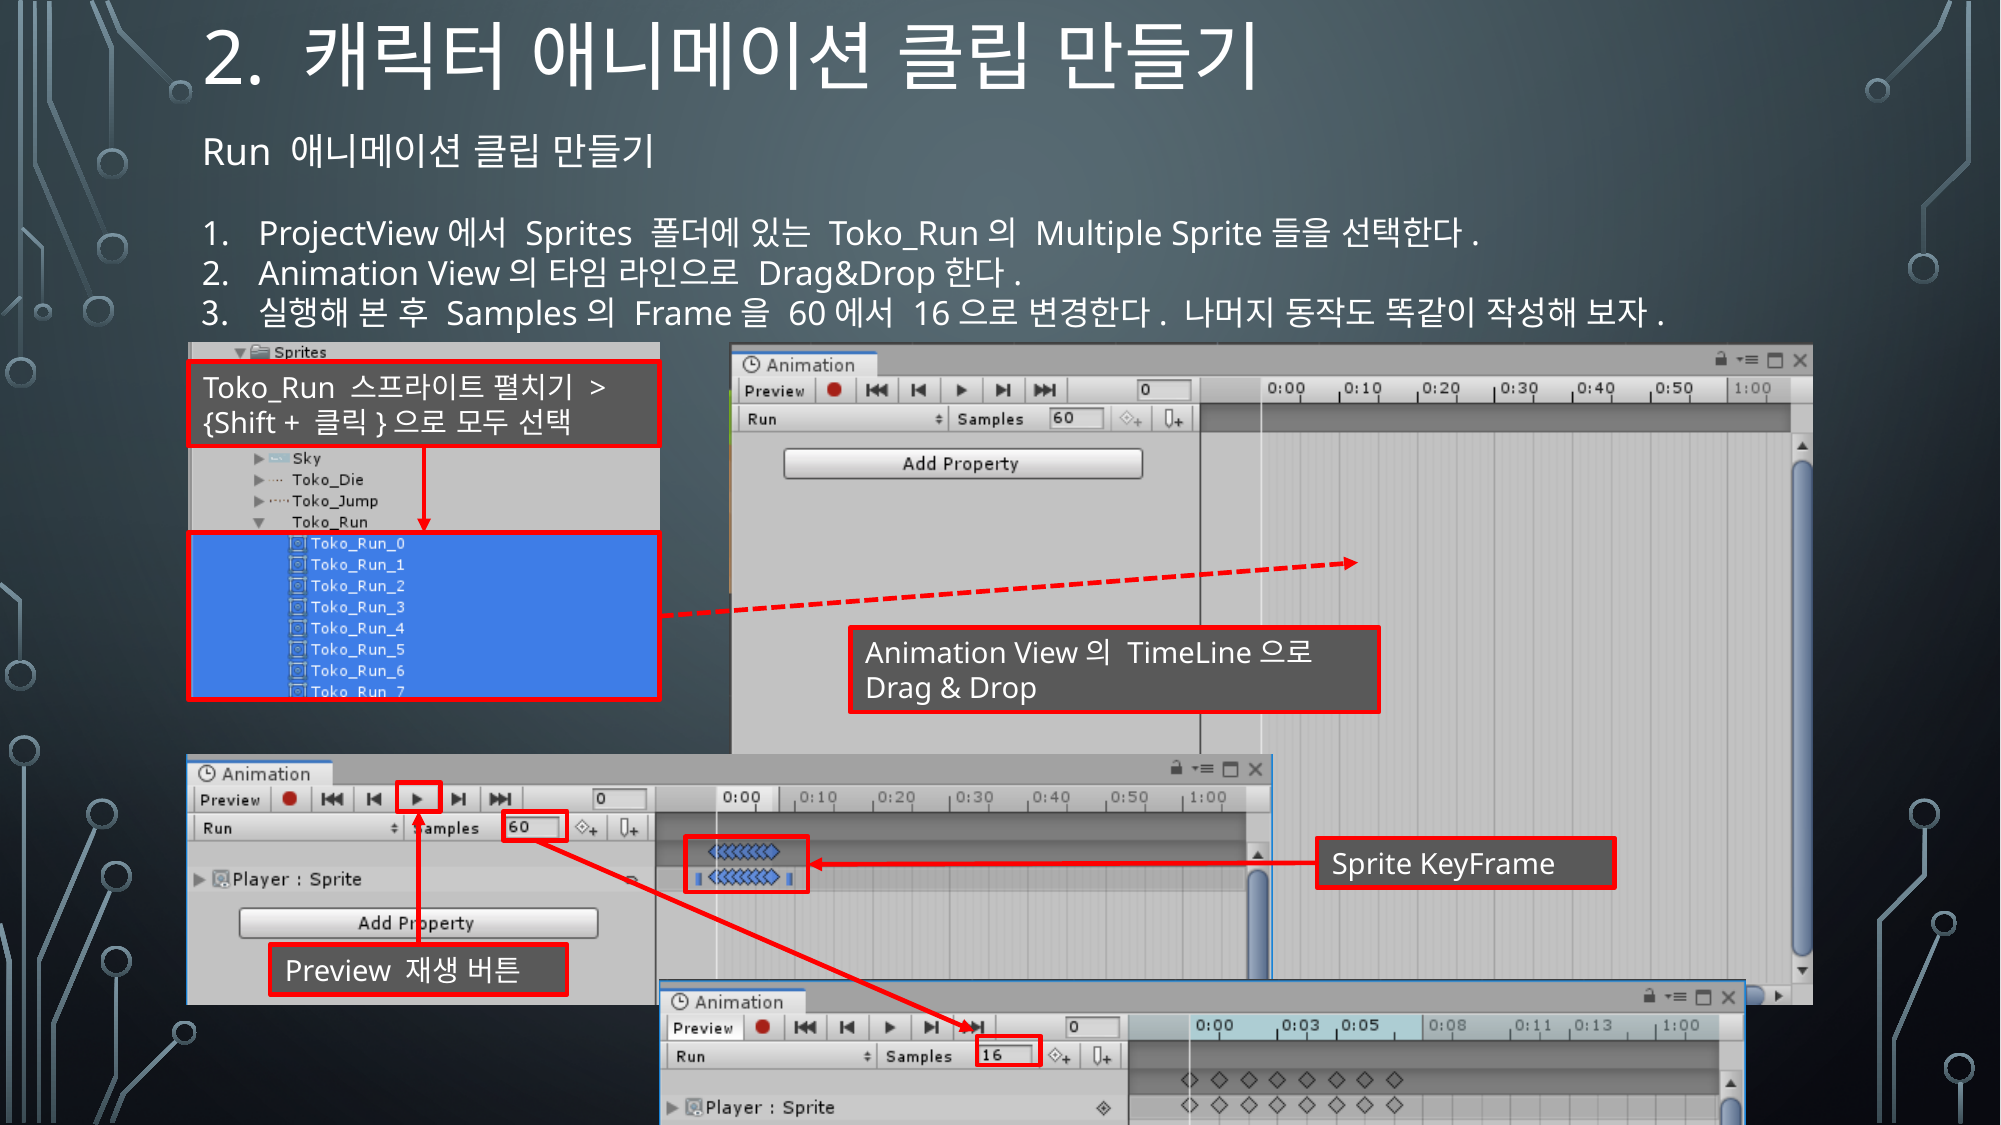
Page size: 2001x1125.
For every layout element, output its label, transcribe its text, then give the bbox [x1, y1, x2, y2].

picture [186, 341, 1813, 1125]
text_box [534, 839, 975, 1032]
picture [188, 342, 660, 701]
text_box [659, 562, 1359, 617]
title 2. 캐릭터 애니메이션 클립 만들기 [187, 0, 1813, 121]
text_box Run 애니메이션 클립 만들기 ProjectView에서 Sprites 폴더에 있는 Toko_Run의 Multiple Sprite들을 선택한다. Animation View의 타임 라인으로 Drag&Drop한다. 실행해 본 후 Samples의 Frame을 60에서 16으로 변경한다. 나머지 동작도 똑같이 작성해 보자. [187, 120, 1812, 340]
